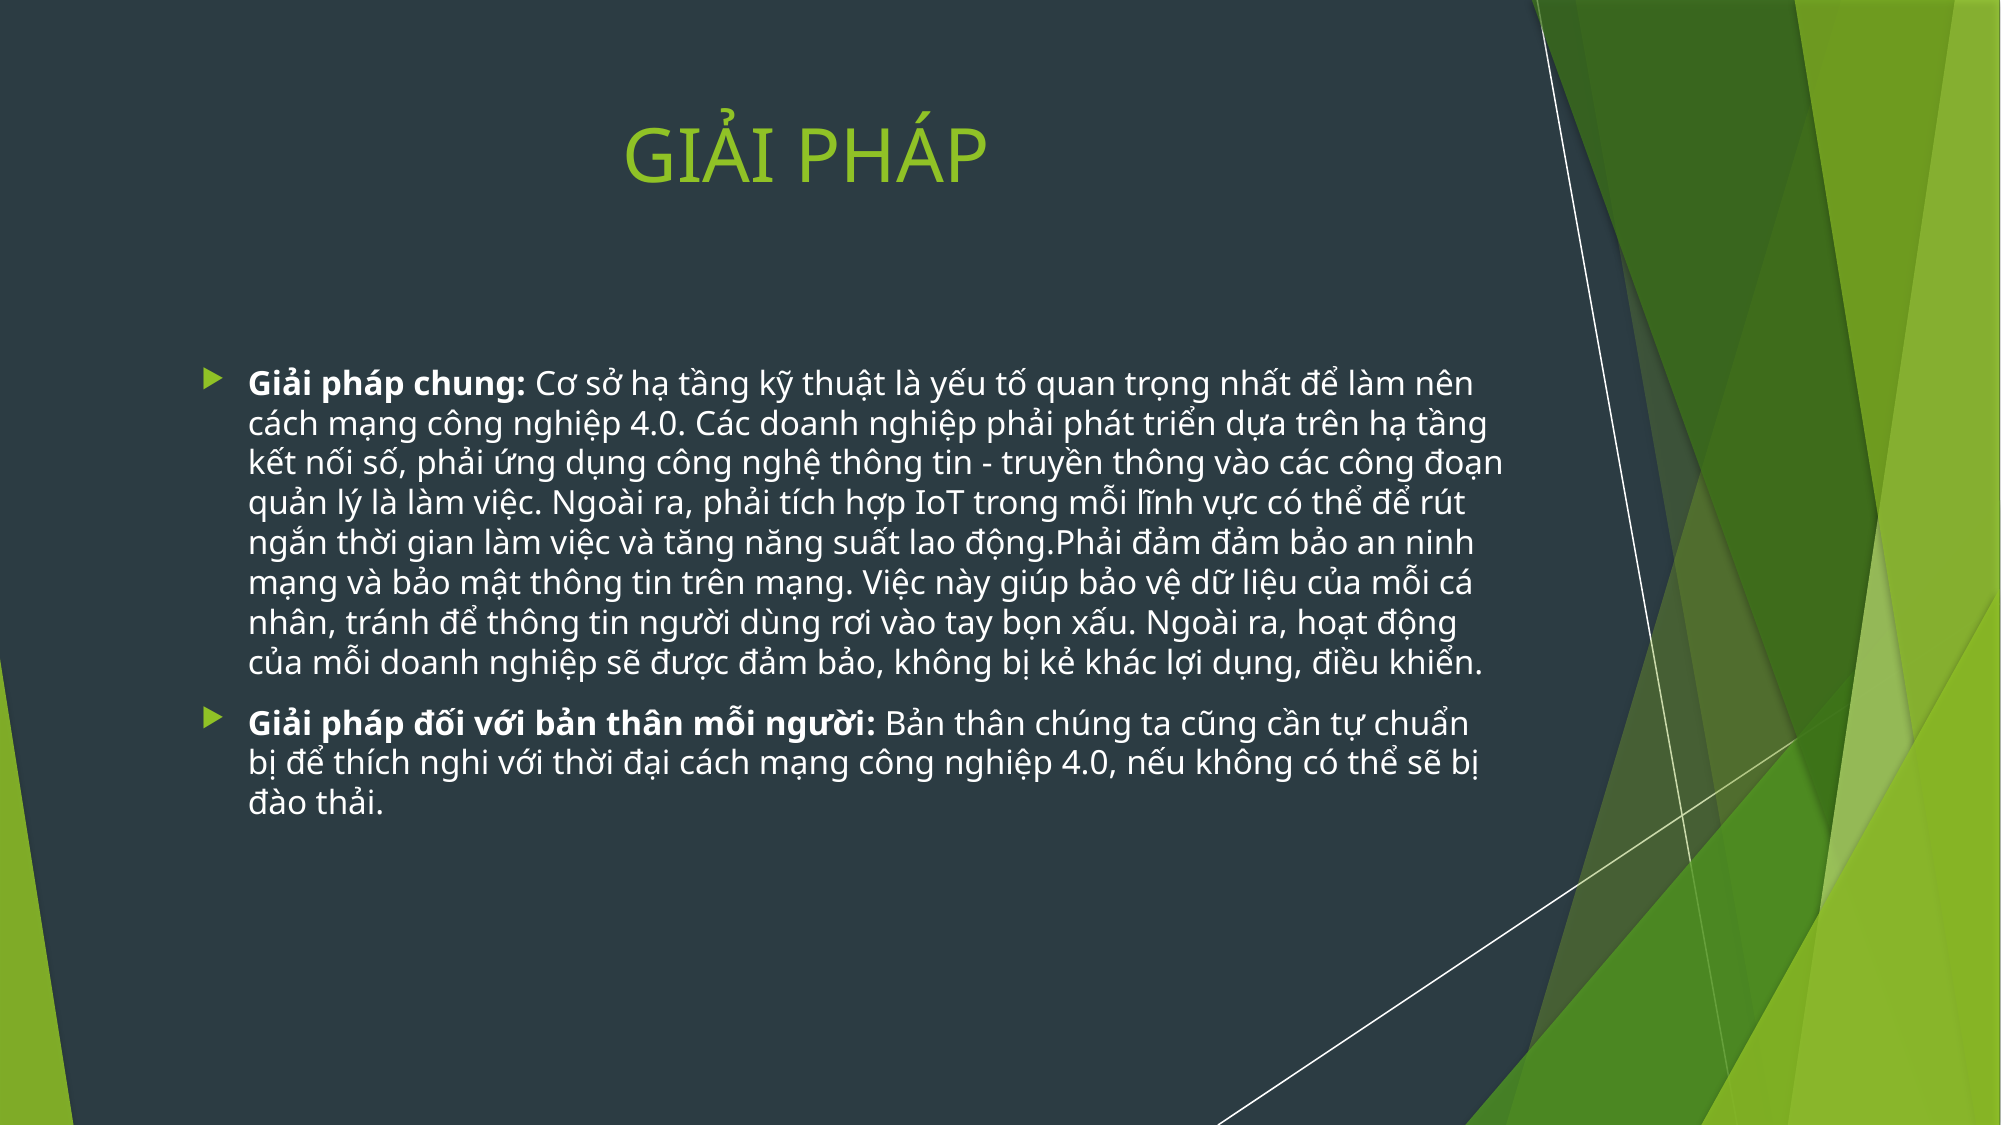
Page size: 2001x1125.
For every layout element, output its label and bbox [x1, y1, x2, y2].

text_box [0, 0, 2000, 1125]
